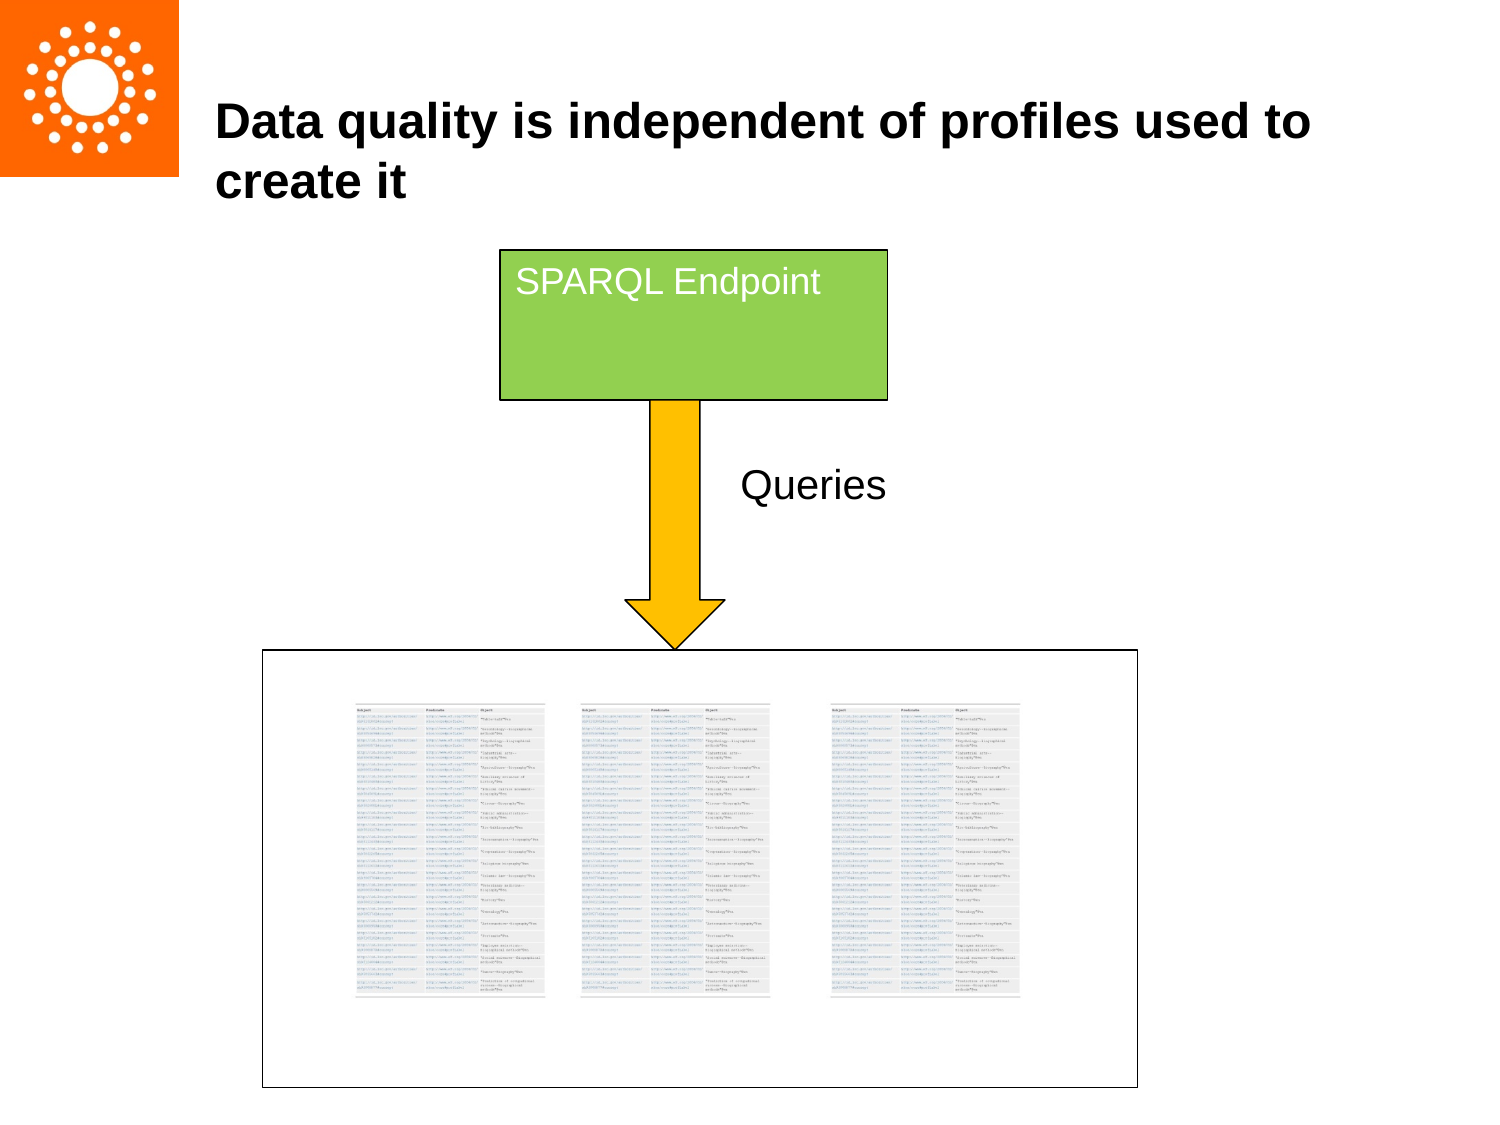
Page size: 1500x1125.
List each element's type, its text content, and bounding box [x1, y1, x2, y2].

text_box Queries [725, 450, 902, 515]
text_box [262, 649, 1138, 1088]
picture [312, 687, 1043, 1018]
picture [0, 0, 179, 177]
text_box [624, 399, 725, 649]
title Data quality is independent of profiles used to create it [199, 29, 1438, 268]
text_box SPARQL Endpoint [499, 249, 888, 400]
